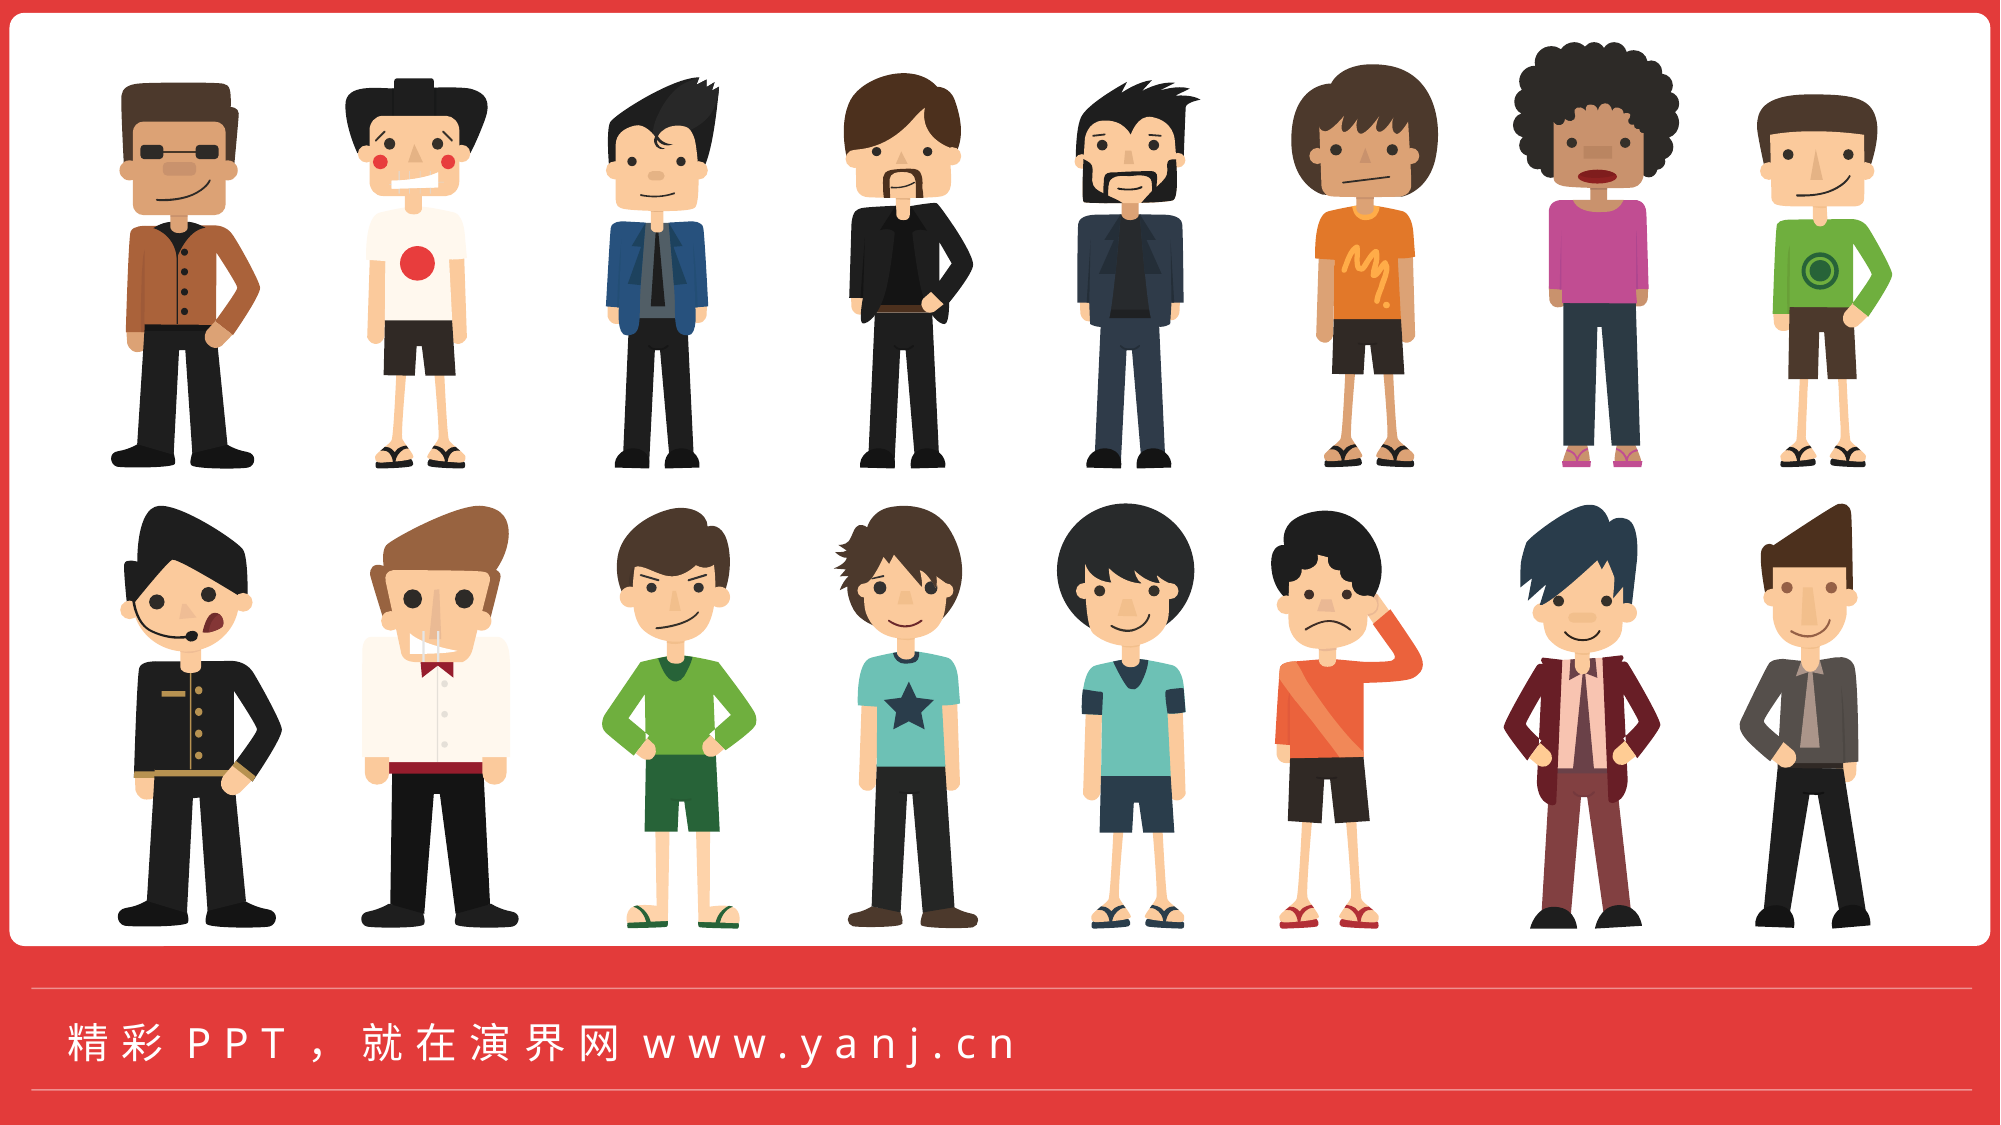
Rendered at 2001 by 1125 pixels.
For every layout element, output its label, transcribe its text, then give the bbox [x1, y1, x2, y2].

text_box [1736, 503, 1873, 929]
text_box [113, 503, 282, 929]
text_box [357, 503, 523, 929]
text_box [1056, 503, 1195, 929]
text_box [9, 12, 1991, 947]
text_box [597, 503, 758, 929]
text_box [1502, 503, 1662, 929]
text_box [107, 41, 1893, 470]
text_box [1270, 503, 1428, 929]
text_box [833, 503, 982, 929]
text_box 精彩PPT，就在演界网www.yanj.cn [52, 1009, 1948, 1075]
